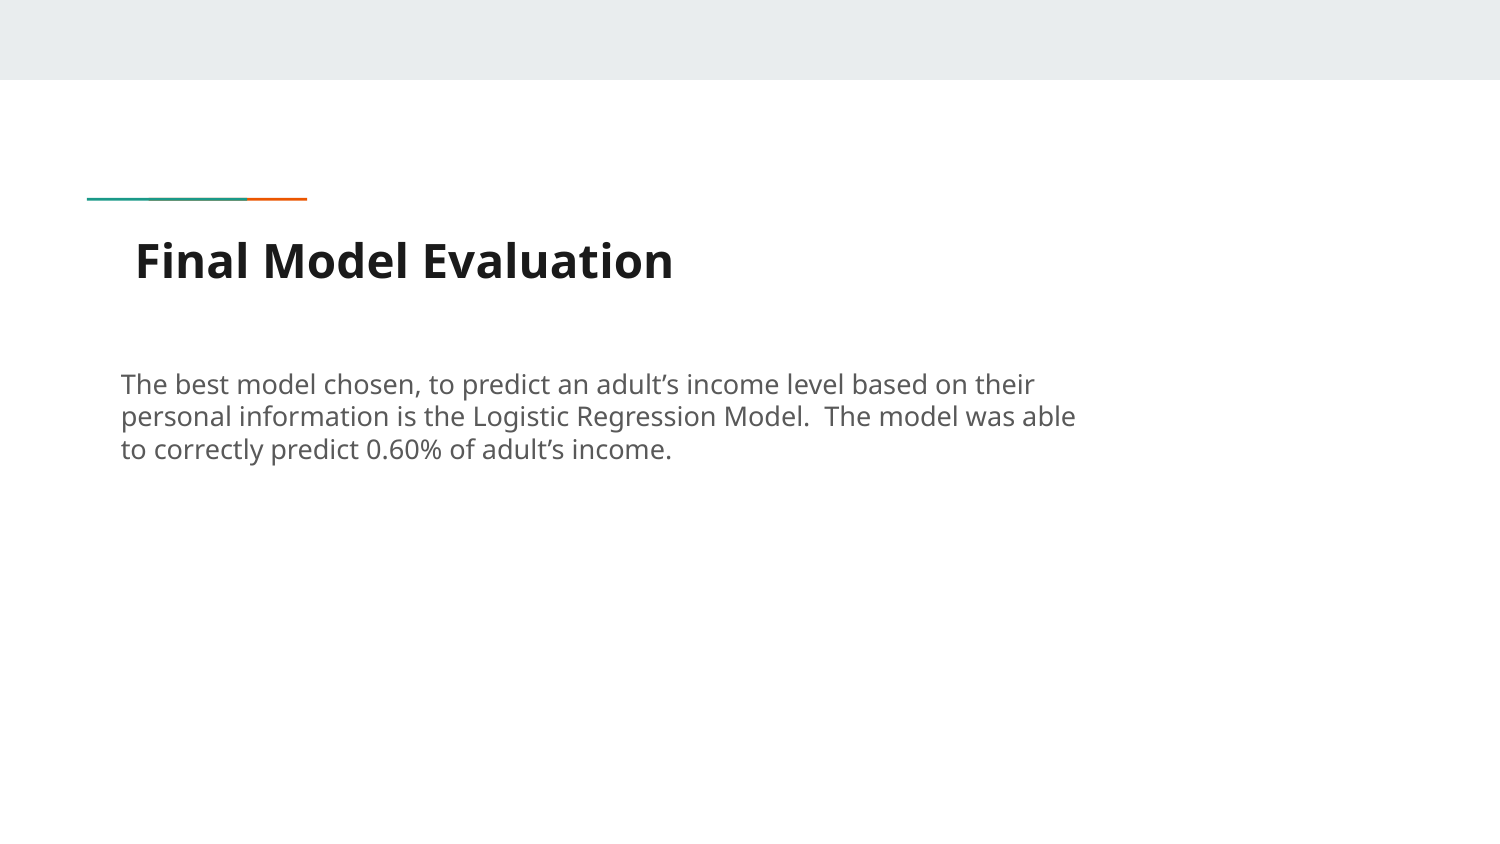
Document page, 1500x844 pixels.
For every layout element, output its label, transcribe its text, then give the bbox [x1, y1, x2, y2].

text_box The best model chosen, to predict an adult’s income level based on their personal information is the Logistic Regression Model. The model was able to correctly predict 0.60% of adult’s income. [105, 352, 1120, 674]
title Final Model Evaluation [119, 216, 1381, 305]
